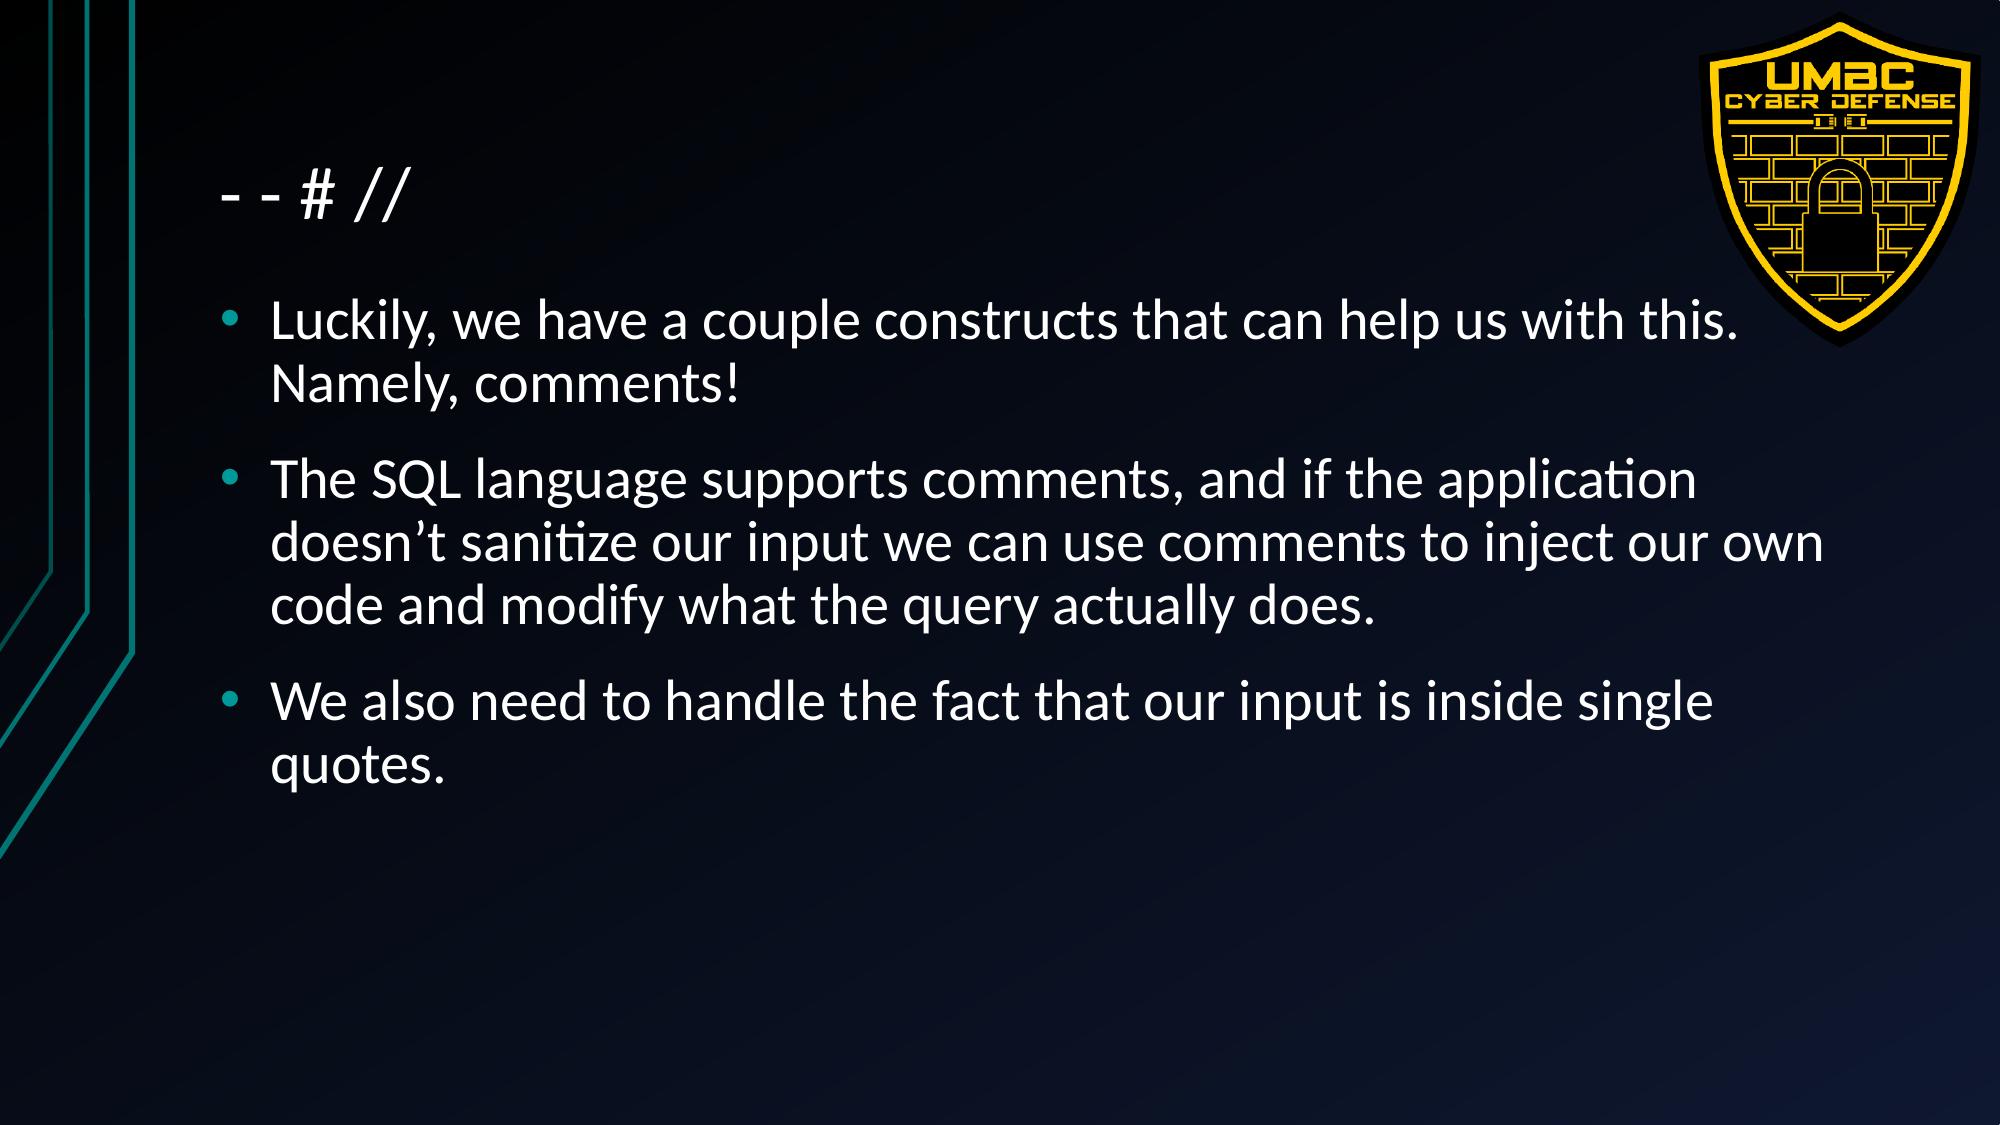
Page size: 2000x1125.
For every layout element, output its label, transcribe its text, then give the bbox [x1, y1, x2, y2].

list Luckily, we have a couple constructs that can help us with this. Namely, comments! The SQL language supports comments, and if the application doesn’t sanitize our input we can use comments to inject our own code and modify what the query actually does. We also need to handle the fact that our input is inside single quotes. [199, 279, 1900, 1012]
title - - # // [199, 45, 1696, 246]
picture [1699, 12, 1981, 347]
